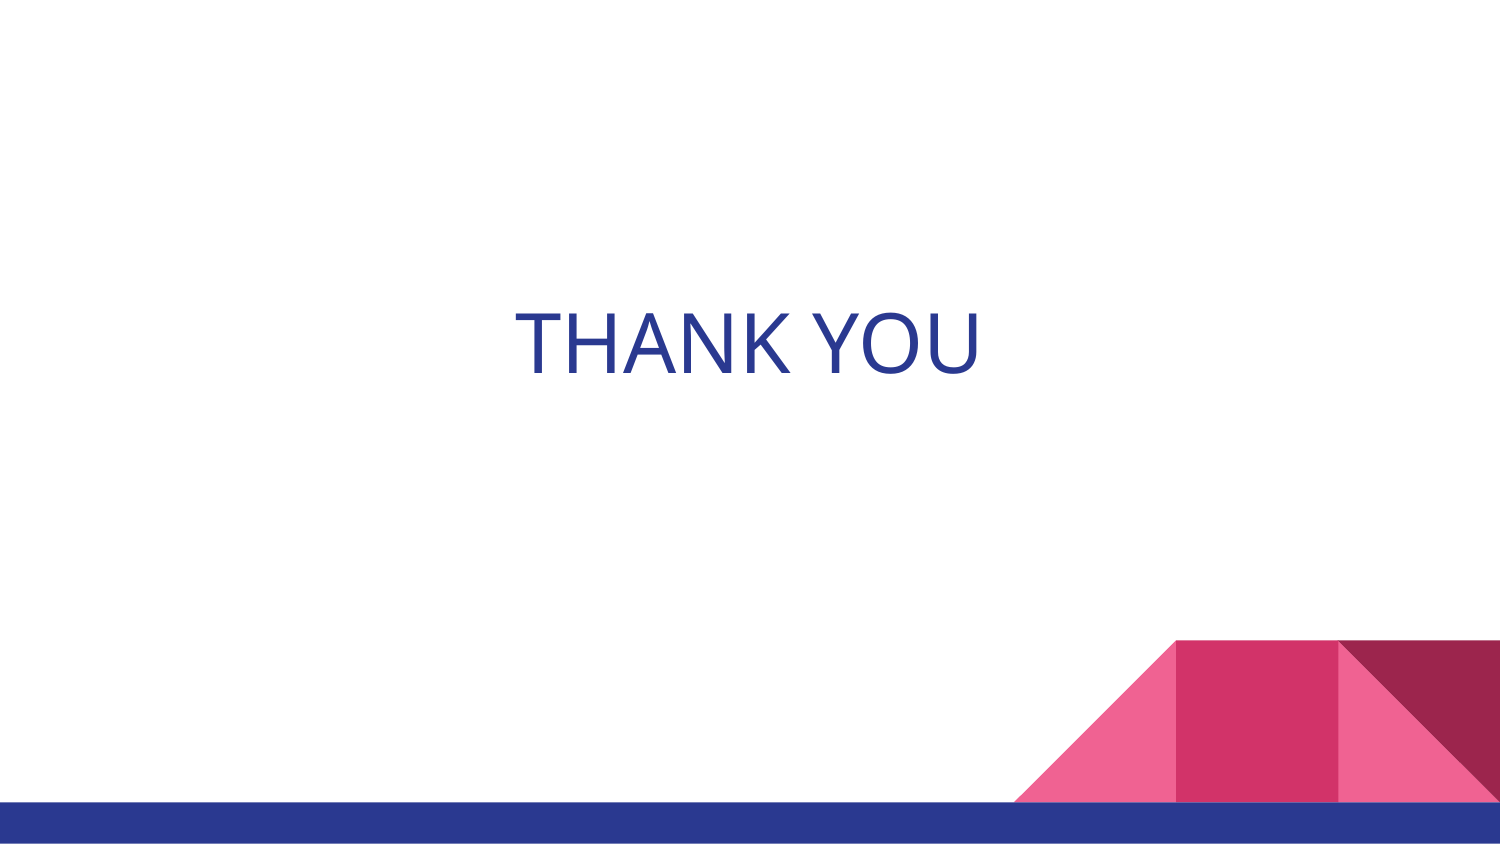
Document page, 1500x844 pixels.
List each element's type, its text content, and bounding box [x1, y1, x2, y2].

title THANK YOU [51, 275, 1449, 375]
